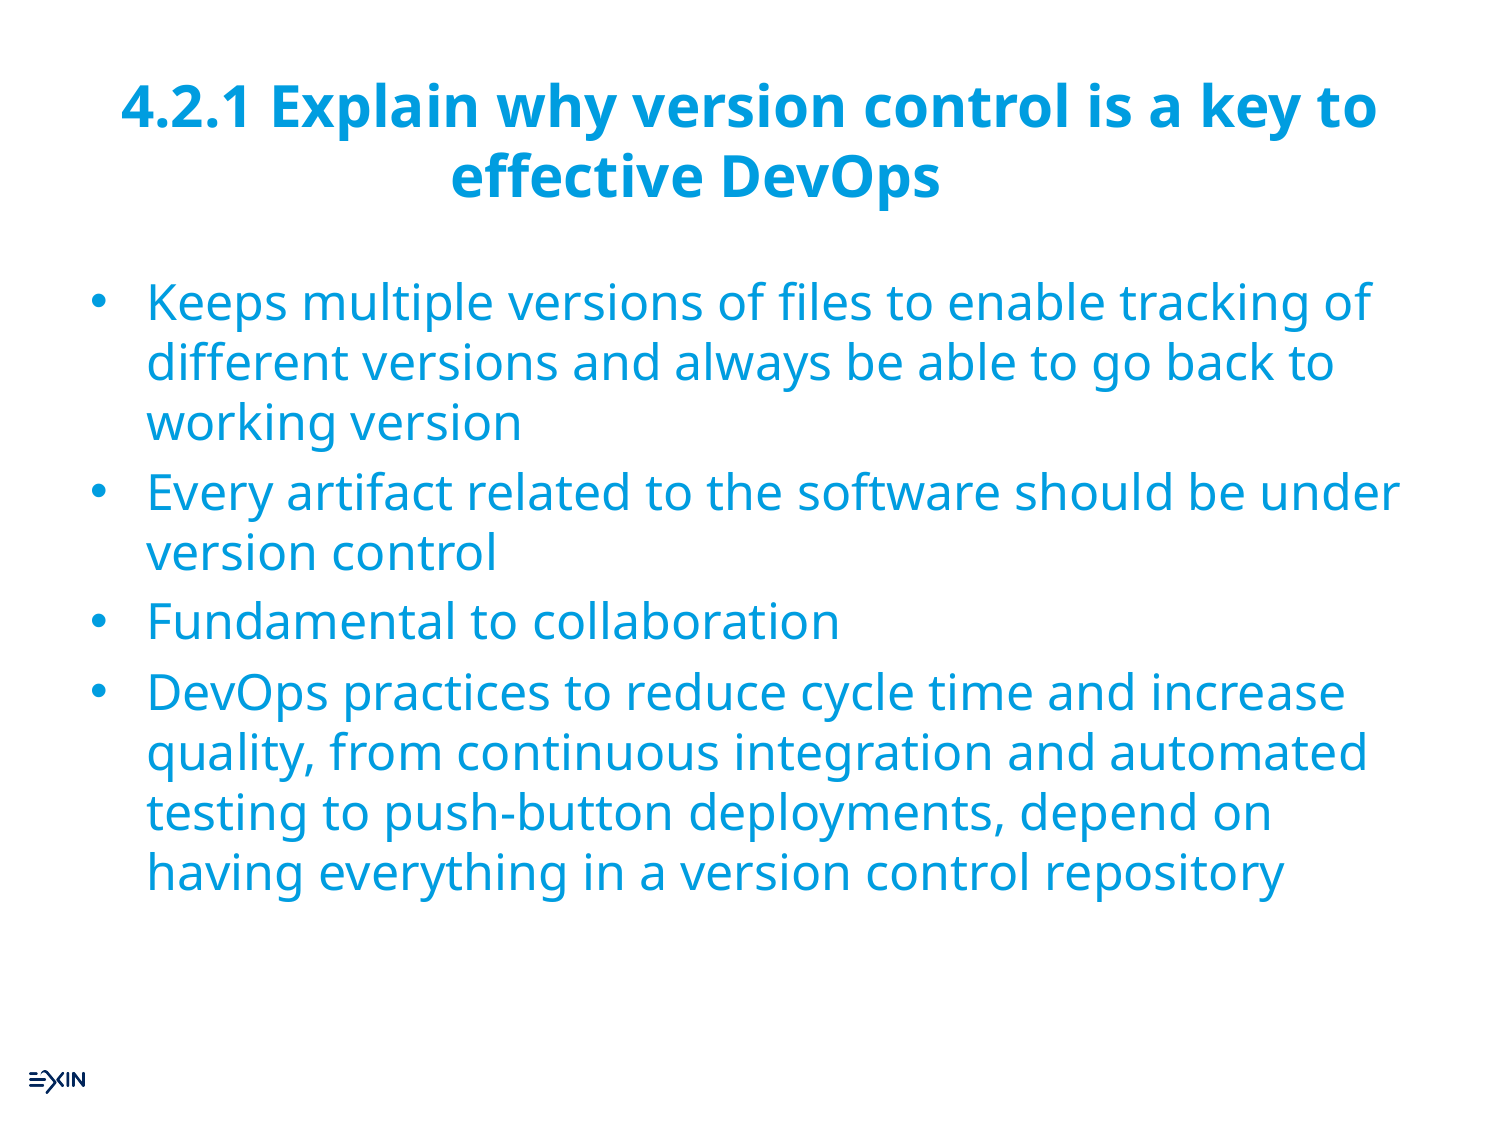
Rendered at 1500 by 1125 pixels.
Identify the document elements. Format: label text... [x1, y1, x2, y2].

list Keeps multiple versions of files to enable tracking of different versions and always be able to go back to working version Every artifact related to the software should be under version control Fundamental to collaboration DevOps practices to reduce cycle time and increase quality, from continuous integration and automated testing to push-button deployments, depend on having everything in a version control repository [75, 262, 1425, 1005]
title 4.2.1 Explain why version control is a key to effective DevOps [75, 45, 1425, 233]
picture [29, 1070, 85, 1094]
